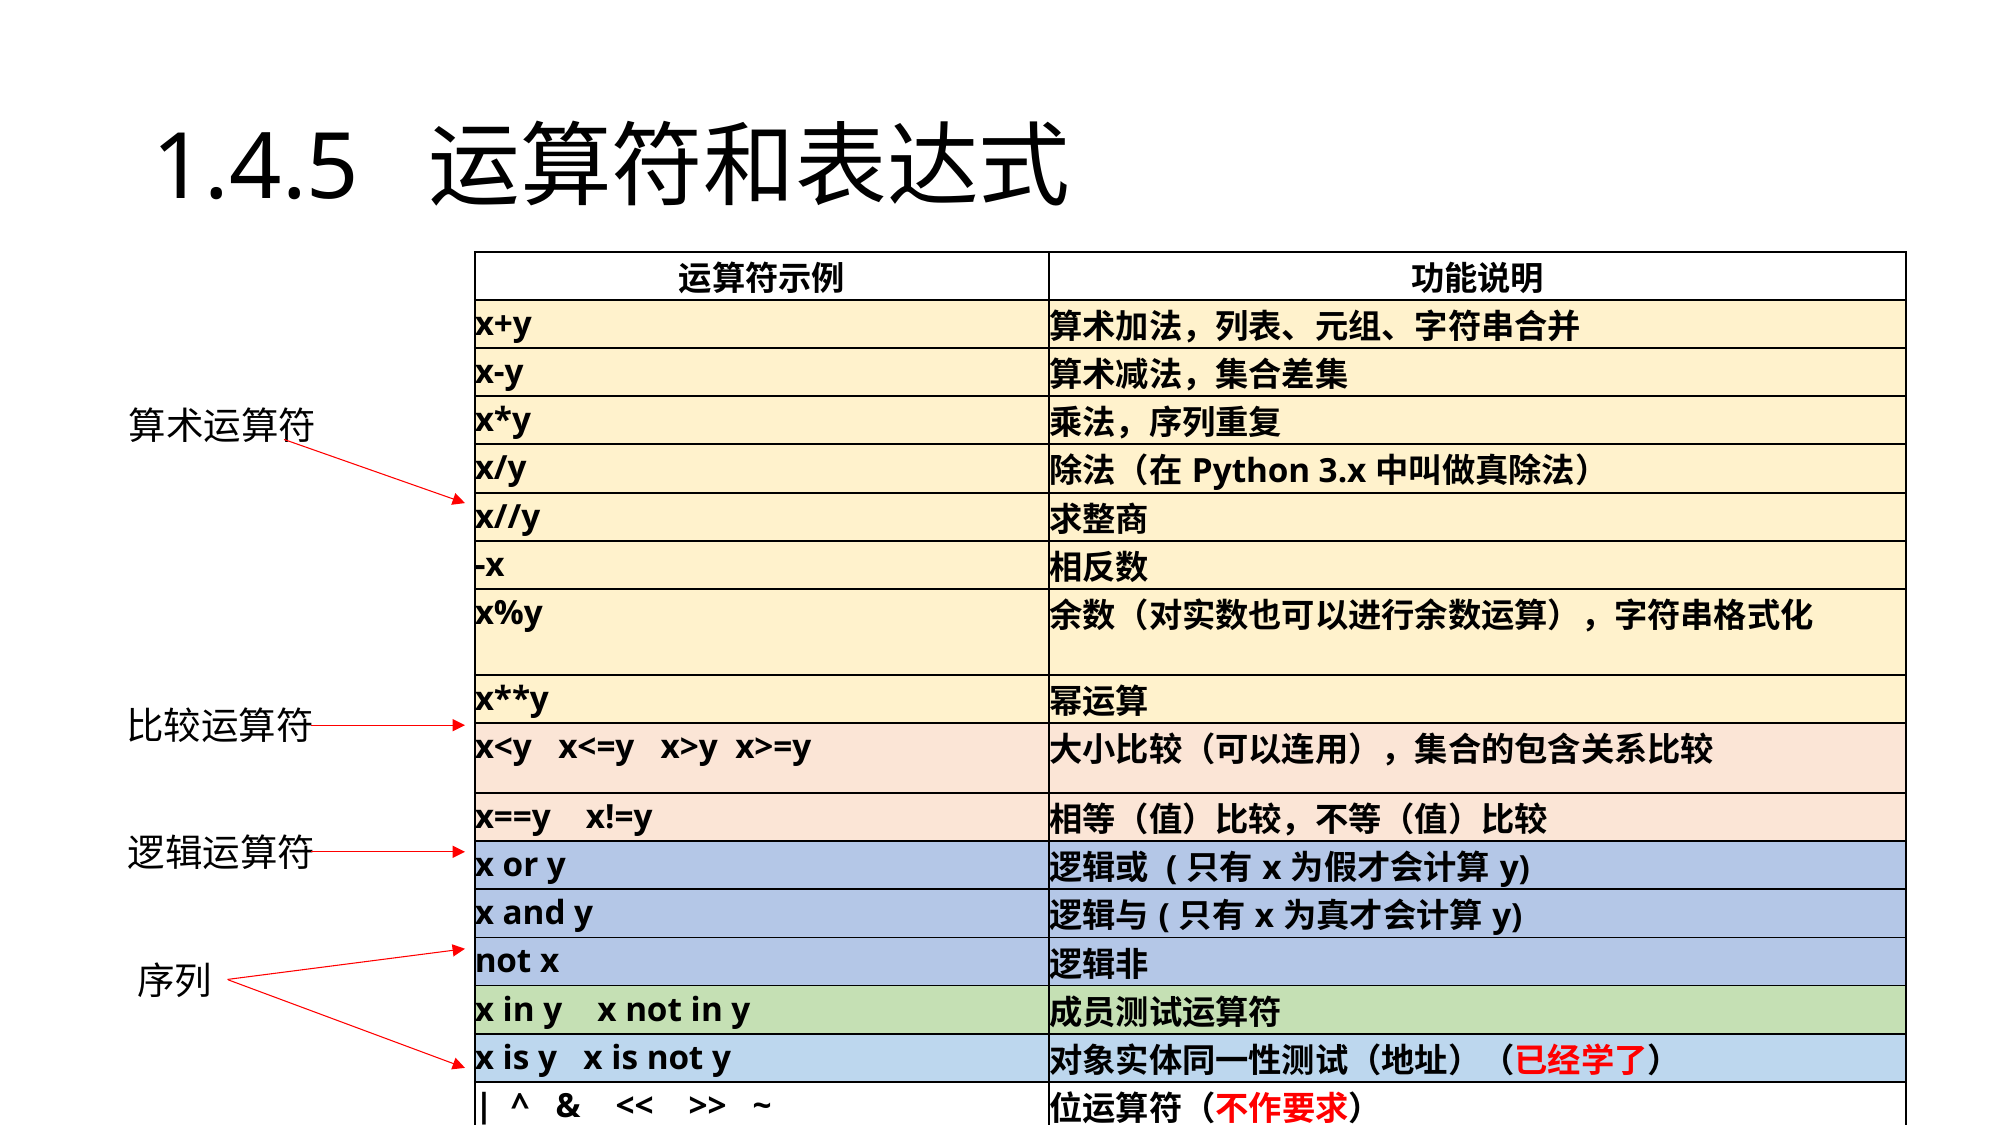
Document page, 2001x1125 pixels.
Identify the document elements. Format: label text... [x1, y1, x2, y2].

table_cell | ^ & << >> ~ [476, 1083, 1048, 1125]
table_cell 求整商 [1050, 494, 1905, 540]
table_cell x//y [476, 494, 1048, 540]
table_cell x**y [476, 676, 1048, 722]
table_cell x and y [476, 890, 1048, 937]
table_header 功能说明 [1050, 253, 1905, 299]
table_cell 逻辑或 (只有x为假才会计算y) [1050, 842, 1905, 888]
text_box 比较运算符 [111, 694, 329, 755]
table_cell x*y [476, 397, 1048, 443]
text_box 算术运算符 [114, 394, 332, 455]
table_cell 乘法，序列重复 [1050, 397, 1905, 443]
table_header 运算符示例 [476, 253, 1048, 299]
table_cell 逻辑与(只有x为真才会计算y) [1050, 890, 1905, 937]
table_cell 余数（对实数也可以进行余数运算），字符串格式化 [1050, 590, 1905, 674]
table_cell x-y [476, 349, 1048, 395]
table_cell x%y [476, 590, 1048, 674]
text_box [228, 948, 465, 980]
table_cell 成员测试运算符 [1050, 986, 1905, 1033]
table_cell x==y x!=y [476, 794, 1048, 840]
table_cell x<y x<=y x>y x>=y [476, 724, 1048, 792]
table_cell 相反数 [1050, 542, 1905, 588]
text_box 逻辑运算符 [112, 821, 331, 882]
table_cell 除法（在Python 3.x中叫做真除法） [1050, 445, 1905, 492]
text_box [228, 980, 465, 1068]
table_cell x/y [476, 445, 1048, 492]
table_cell x is y x is not y [476, 1035, 1048, 1081]
table_cell 幂运算 [1050, 676, 1905, 722]
table_cell x in y x not in y [476, 986, 1048, 1033]
table_cell x or y [476, 842, 1048, 888]
table_cell 算术减法，集合差集 [1050, 349, 1905, 395]
table_cell 大小比较（可以连用），集合的包含关系比较 [1050, 724, 1905, 792]
table_cell 位运算符（不作要求） [1050, 1083, 1905, 1125]
table_cell 逻辑非 [1050, 938, 1905, 985]
table_cell 对象实体同一性测试（地址）（已经学了） [1050, 1035, 1905, 1081]
table_cell 相等（值）比较，不等（值）比较 [1050, 794, 1905, 840]
table_cell 算术加法，列表、元组、字符串合并 [1050, 301, 1905, 347]
title 1.4.5 运算符和表达式 [137, 59, 1863, 278]
table_cell -x [476, 542, 1048, 588]
table_cell x+y [476, 301, 1048, 347]
text_box 序列 [122, 949, 228, 1010]
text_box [284, 439, 465, 504]
table_cell not x [476, 938, 1048, 985]
